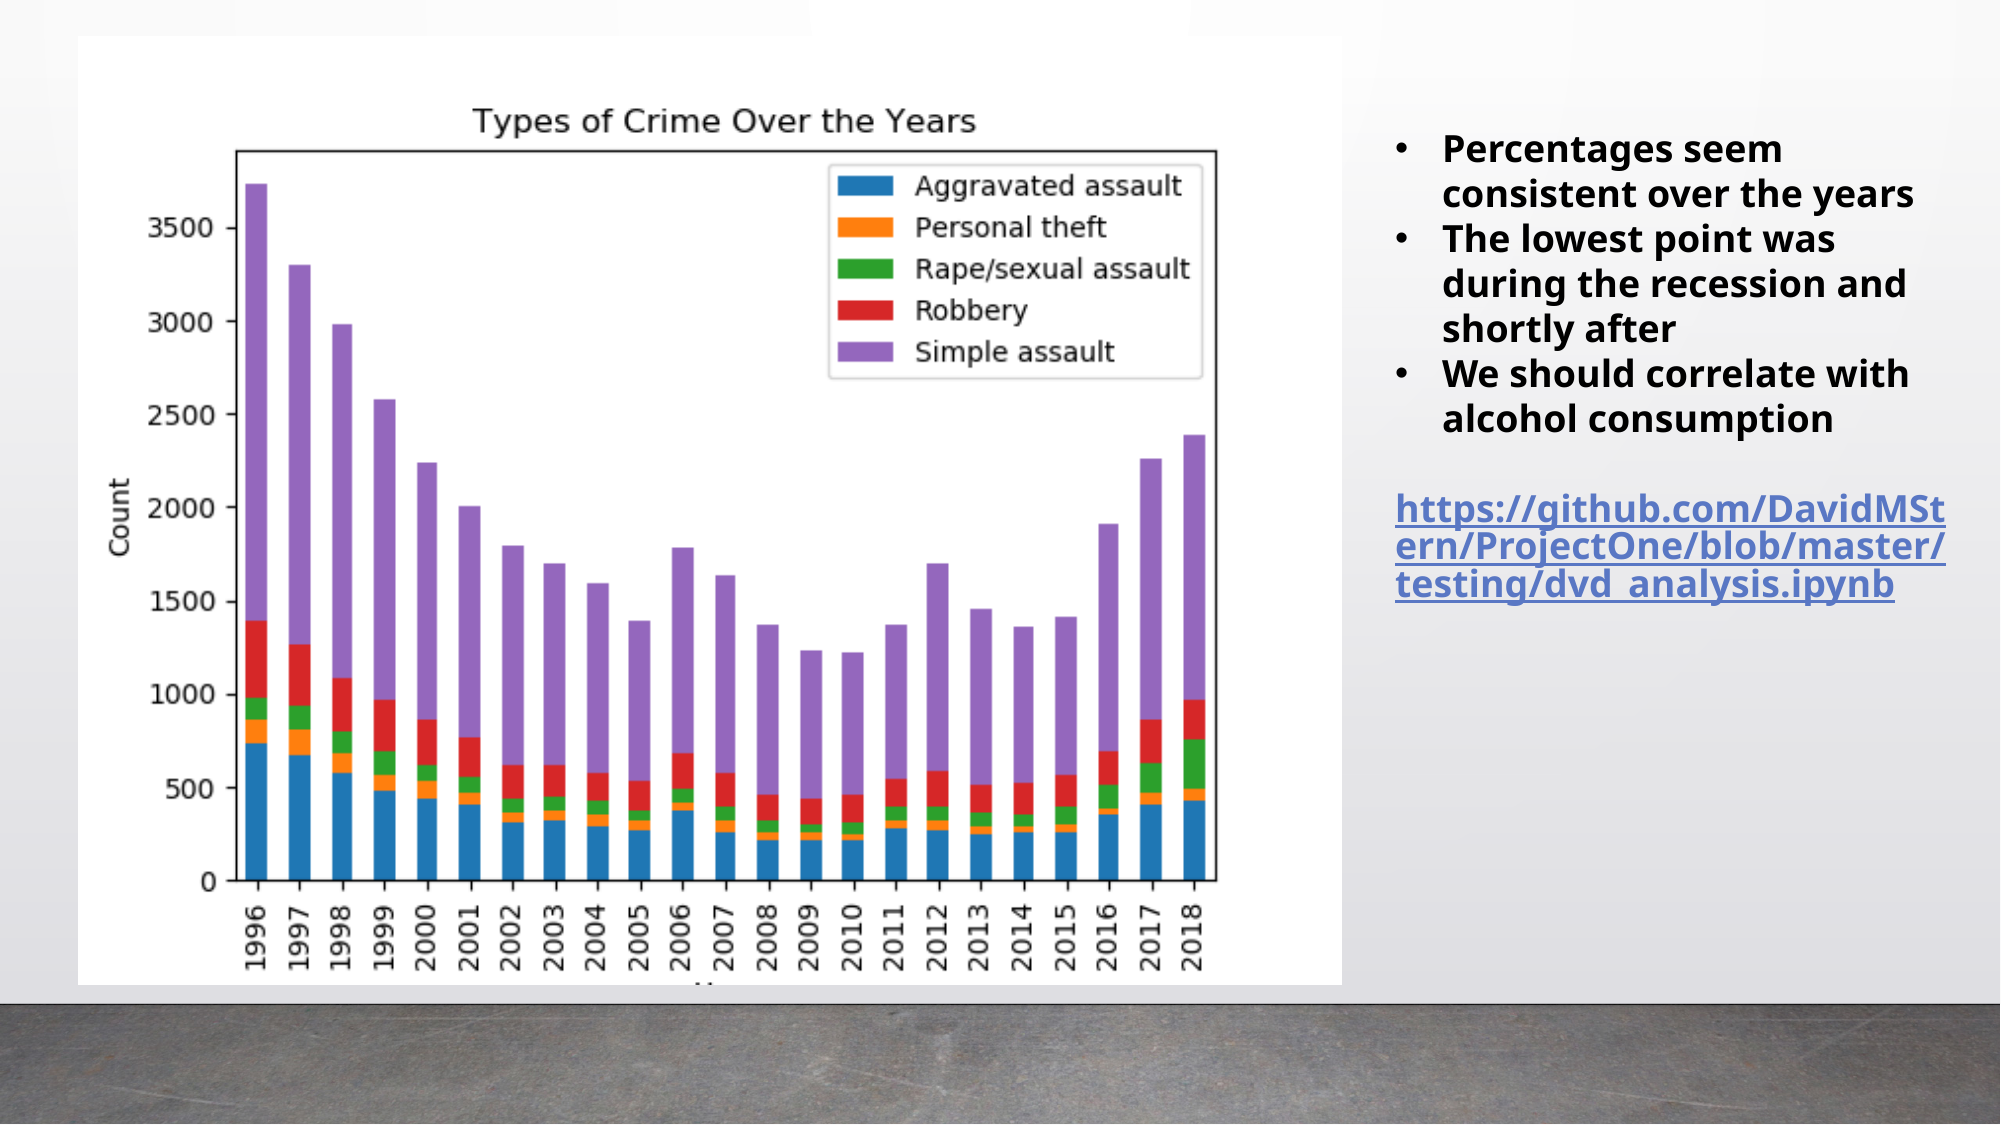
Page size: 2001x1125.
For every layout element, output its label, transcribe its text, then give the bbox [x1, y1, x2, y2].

text_box Percentages seem consistent over the years The lowest point was during the recession and shortly after We should correlate with alcohol consumption https://github.com/DavidMStern/ProjectOne/blob/master/testing/dvd_analysis.ipynb [1380, 117, 1972, 544]
picture [77, 36, 1342, 985]
picture [0, 1004, 2000, 1124]
